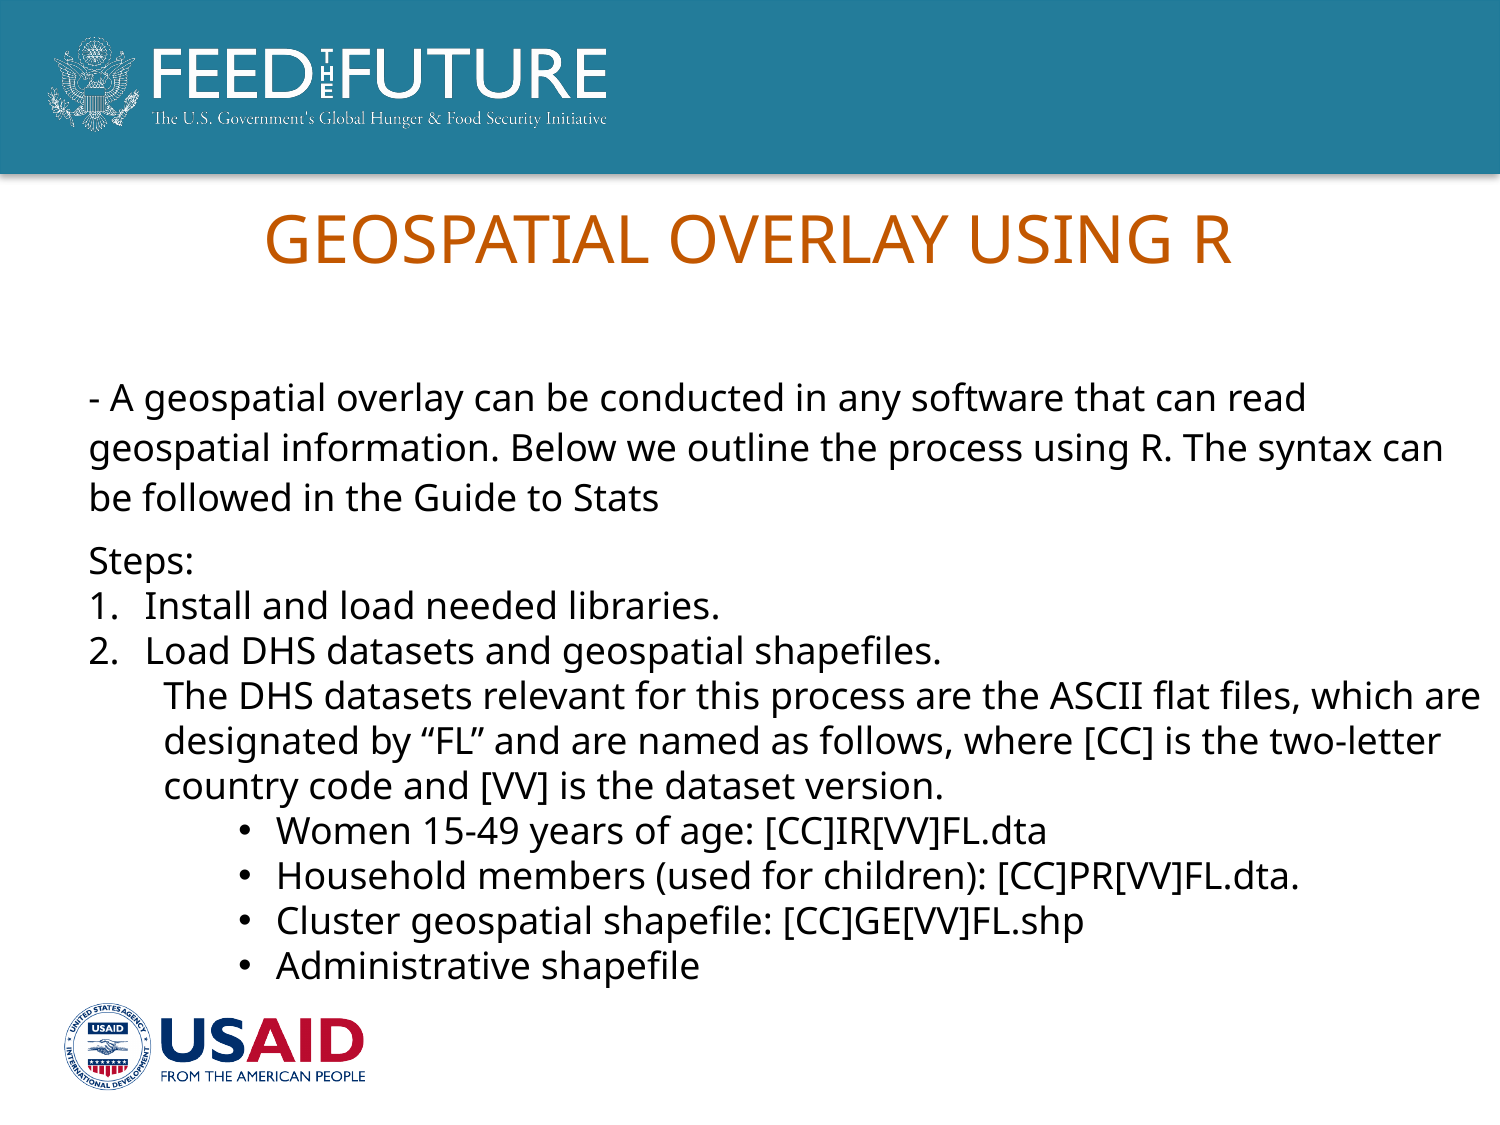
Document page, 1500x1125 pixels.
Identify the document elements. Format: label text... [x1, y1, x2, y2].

list - A geospatial overlay can be conducted in any software that can read geospatial information. Below we outline the process using R. The syntax can be followed in the Guide to Stats Steps: Install and load needed libraries. Load DHS datasets and geospatial shapefiles. The DHS datasets relevant for this process are the ASCII flat files, which are designated by “FL” and are named as follows, where [CC] is the two-letter country code and [VV] is the dataset version. Women 15-49 years of age: [CC]IR[VV]FL.dta Household members (used for children): [CC]PR[VV]FL.dta. Cluster geospatial shapefile: [CC]GE[VV]FL.shp Administrative shapefile [73, 361, 1500, 992]
title Geospatial Overlay Using R [73, 189, 1424, 288]
picture [19, 974, 406, 1125]
